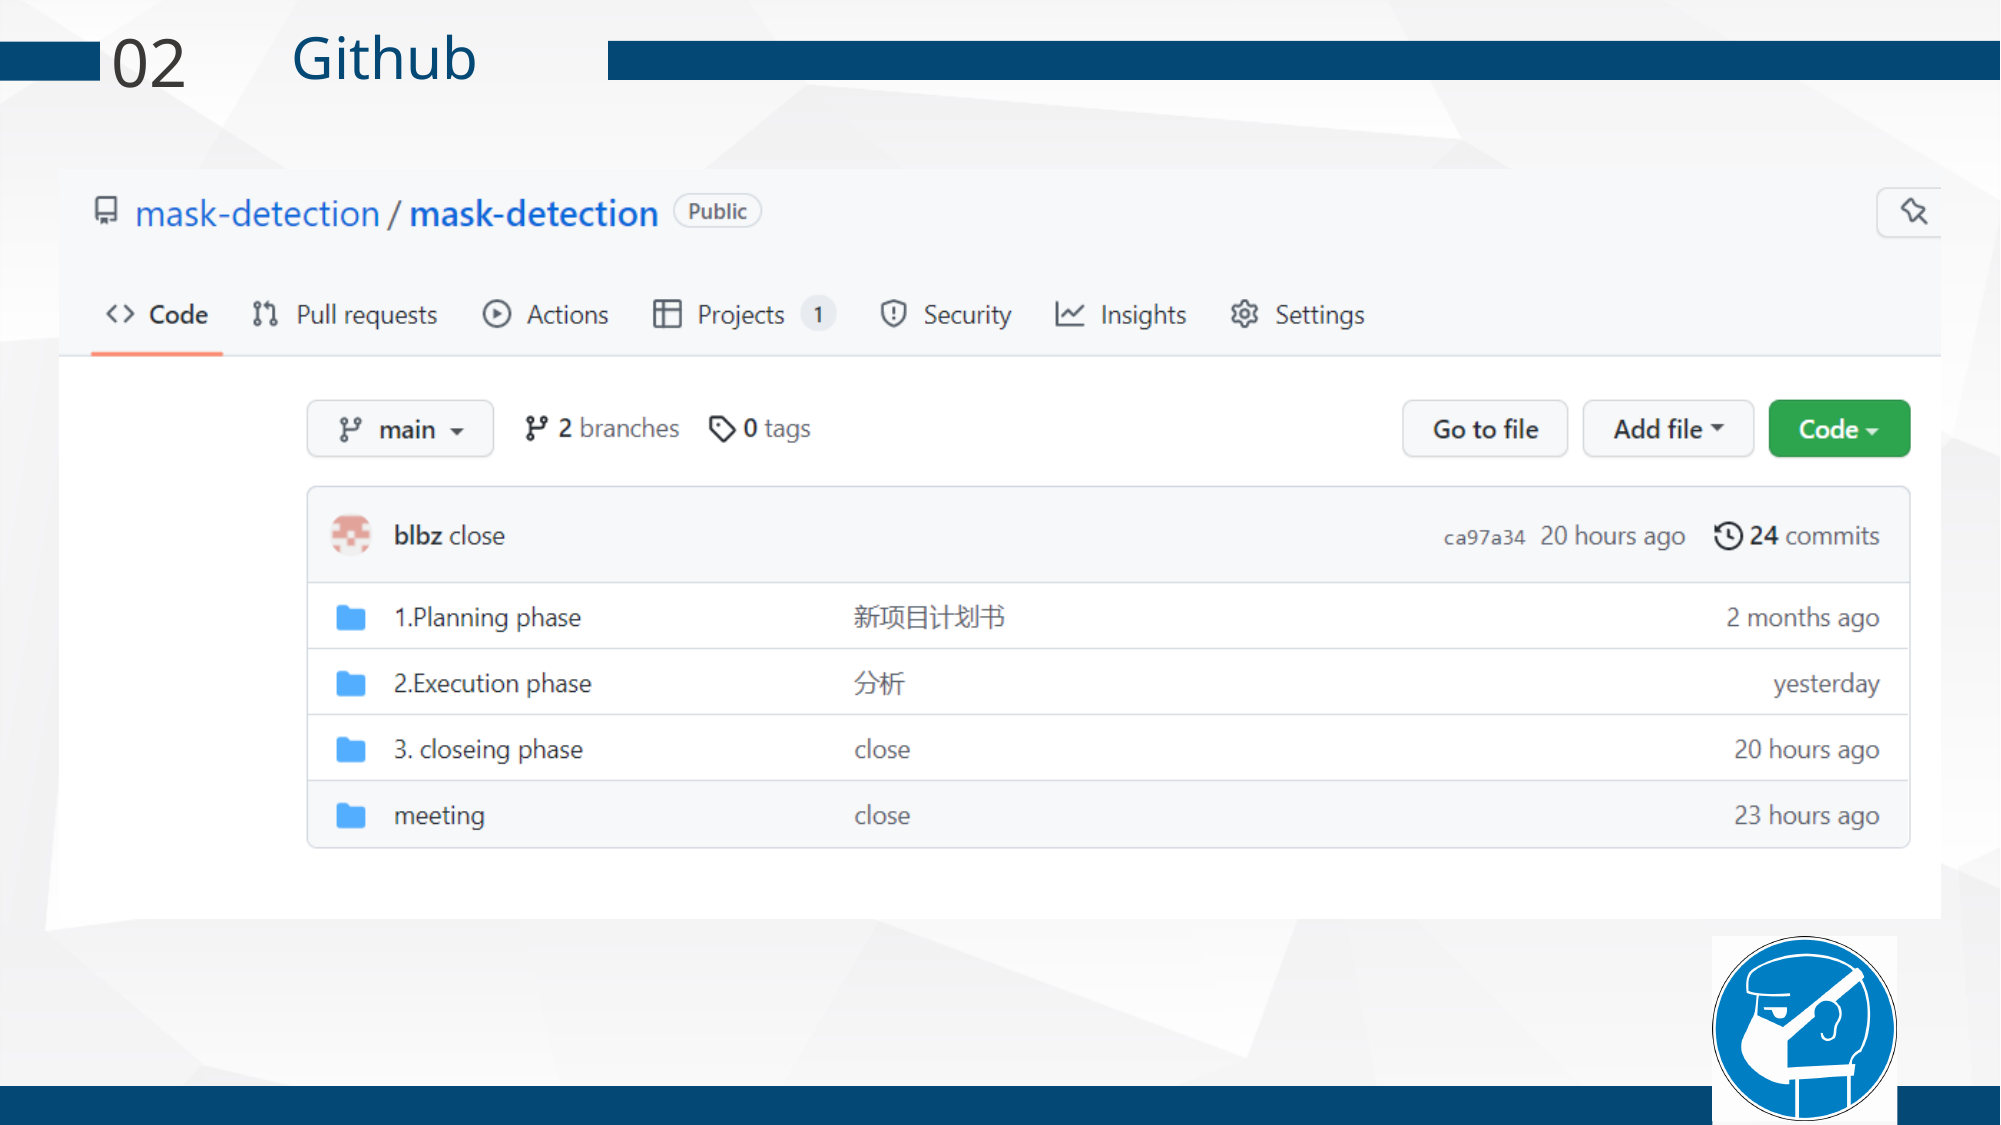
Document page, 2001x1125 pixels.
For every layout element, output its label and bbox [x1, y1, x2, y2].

text_box [1896, 1085, 2000, 1125]
text_box [650, 40, 2000, 81]
picture [0, 0, 2001, 1125]
text_box [90, 13, 650, 110]
text_box [0, 1085, 1713, 1125]
text_box [0, 41, 90, 82]
